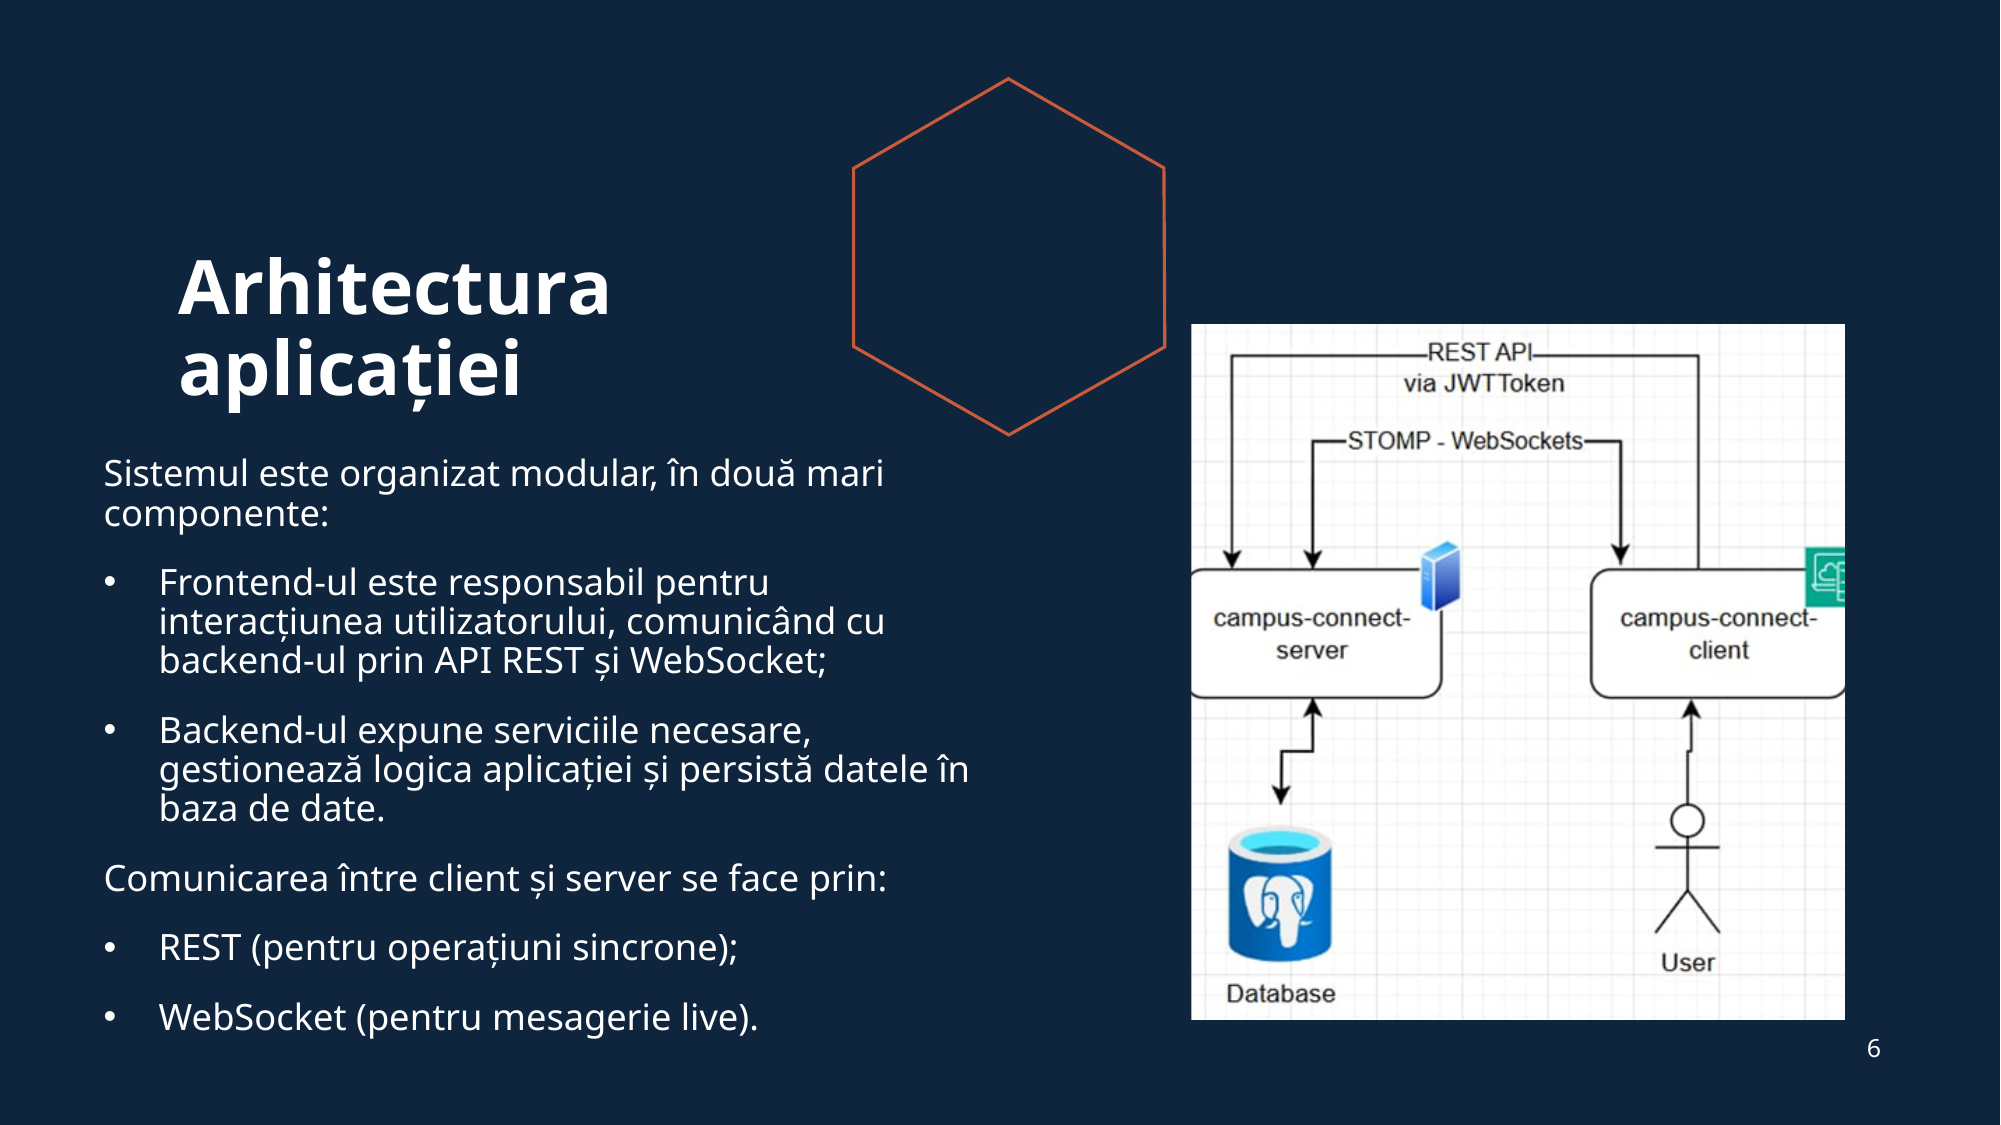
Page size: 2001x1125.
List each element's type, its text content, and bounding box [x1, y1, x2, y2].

title Arhitectura aplicației [163, 74, 809, 420]
list Sistemul este organizat modular, în două mari componente: Frontend-ul este responsabil pentru interacțiunea utilizatorului, comunicând cu backend-ul prin API REST și WebSocket; Backend-ul expune serviciile necesare, gestionează logica aplicației și persistă datele în baza de date. Comunicarea între client și server se face prin: REST (pentru operațiuni sincrone); WebSocket (pentru mesagerie live). [88, 447, 1011, 1050]
picture [1191, 324, 1845, 1020]
slide_number 6 [1836, 1020, 1912, 1080]
